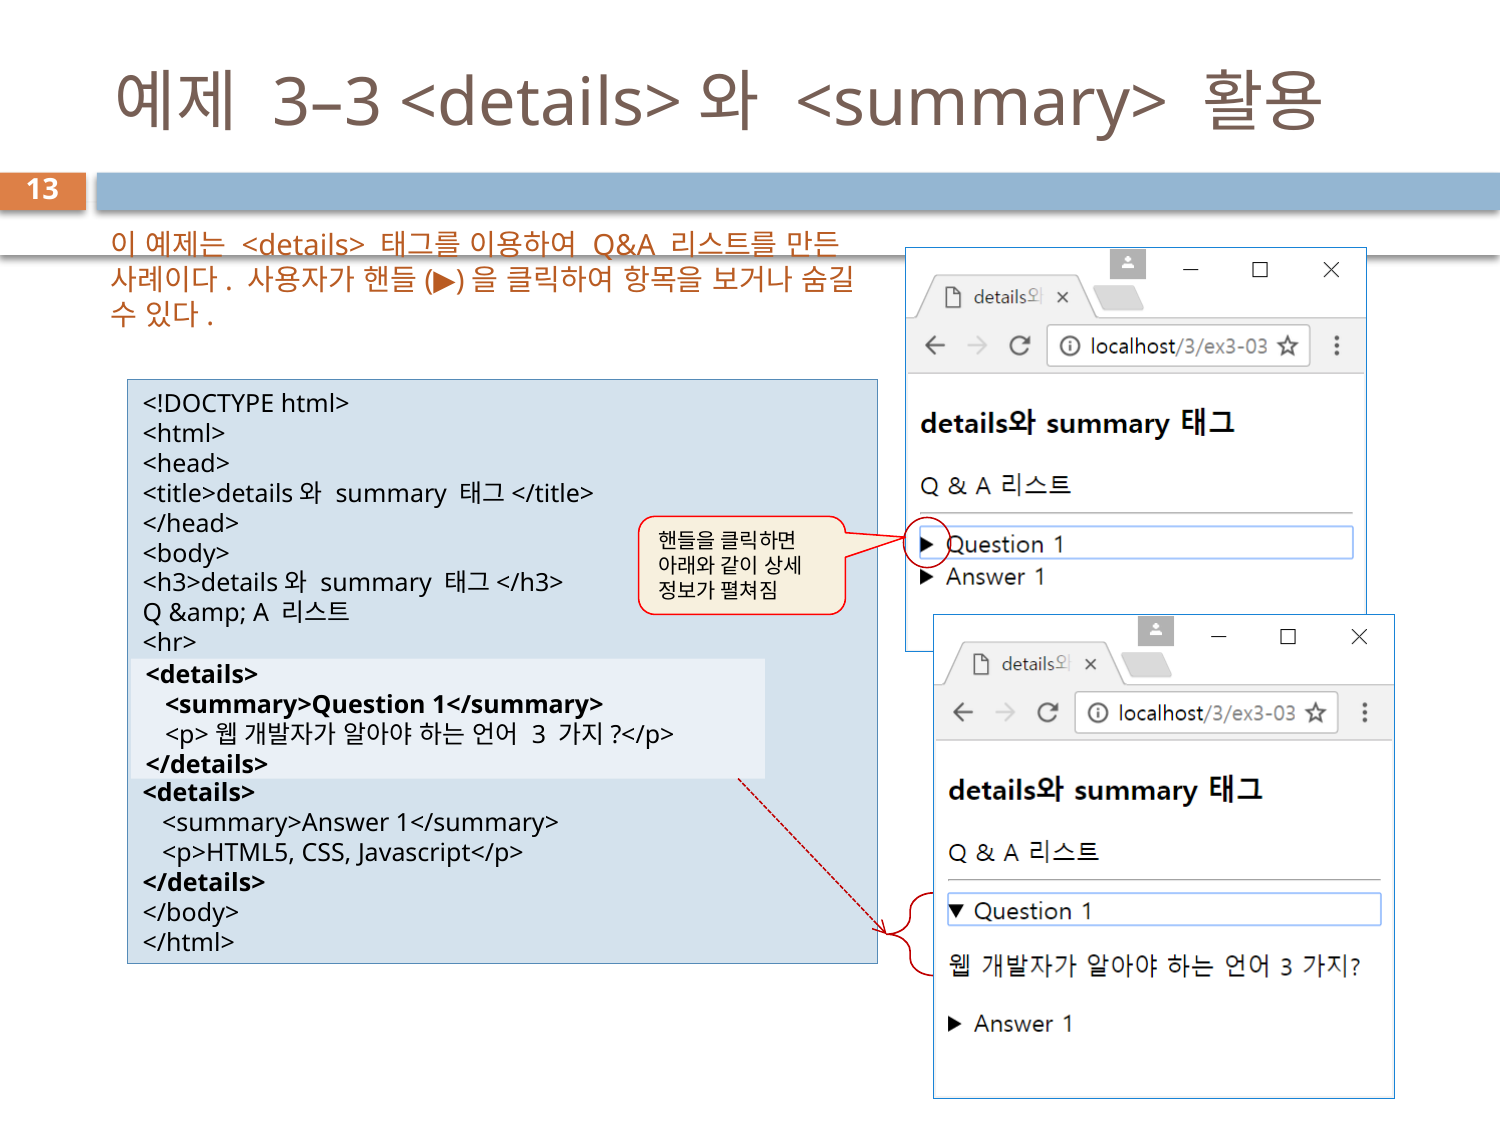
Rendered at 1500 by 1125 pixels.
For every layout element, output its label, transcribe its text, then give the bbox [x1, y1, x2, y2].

text_box <details> <summary>Question 1</summary> <p>웹 개발자가 알아야 하는 언어 3 가지?</p> </details> [129, 657, 766, 780]
slide_number 13 [0, 170, 87, 211]
title 예제 3–3 <details>와 <summary> 활용 [99, 37, 1438, 161]
text_box [892, 892, 927, 976]
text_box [737, 778, 887, 935]
picture [905, 247, 1395, 1099]
text_box 핸들을 클릭하면 아래와 같이 상세 정보가 펼쳐짐 [636, 514, 899, 617]
text_box 이 예제는 <details> 태그를 이용하여 Q&A 리스트를 만든 사례이다. 사용자가 핸들(▶)을 클릭하여 항목을 보거나 숨길 수 있다. [95, 219, 887, 339]
text_box <!DOCTYPE html> <html> <head> <title>details와 summary 태그</title> </head> <body> <h3>details와 summary 태그</h3> Q &amp; A 리스트 <hr> <details> <summary>Question 1</summary> <p>웹 개발자가 알아야 하는 언어 3 가지?</p> </details> <details> <summary>Answer 1</summary> <p>HTML5, CSS, Javascript</p> </details> </body> </html> [127, 379, 878, 964]
